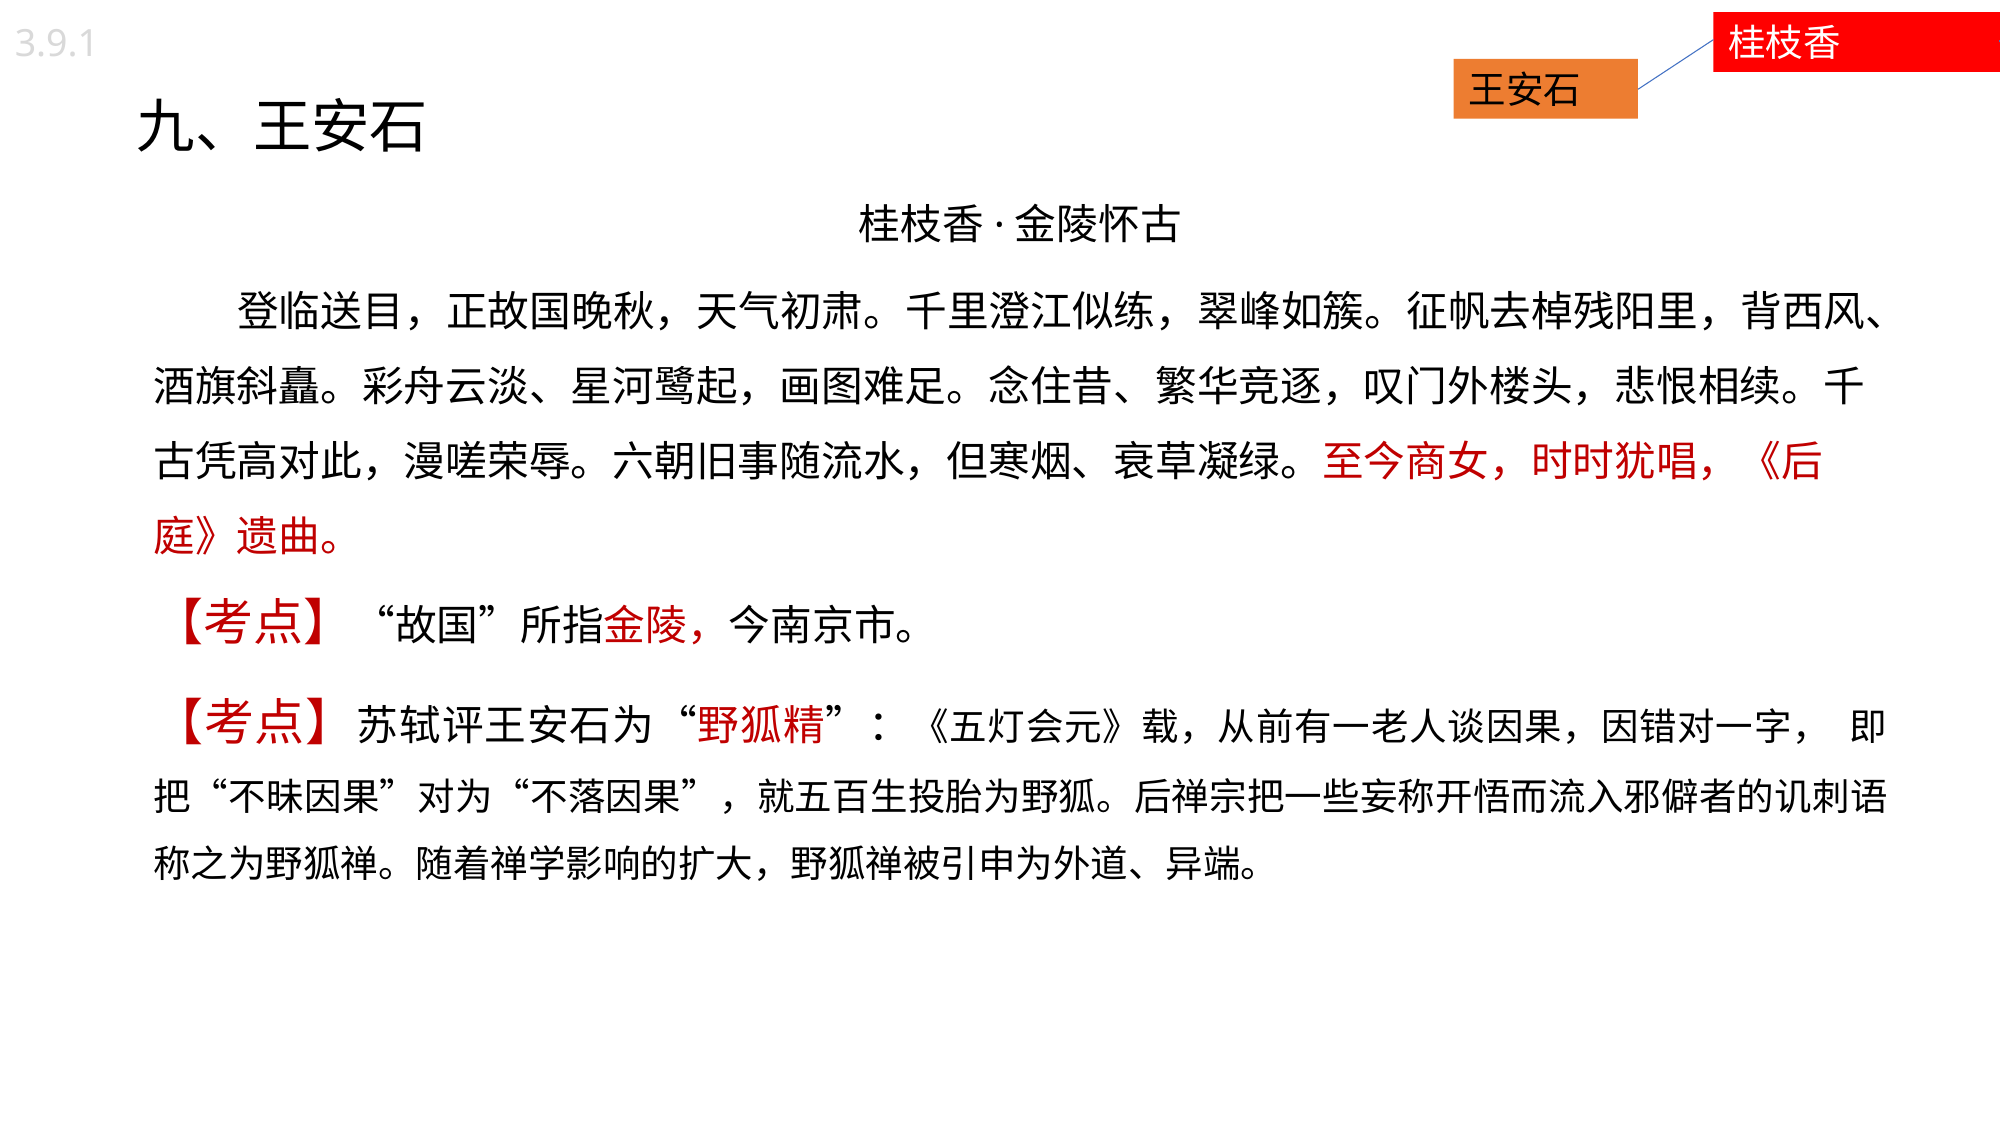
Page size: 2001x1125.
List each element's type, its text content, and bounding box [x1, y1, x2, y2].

text_box 九、王安石 桂枝香·金陵怀古 登临送目，正故国晚秋，天气初肃。千里澄江似练，翠峰如簇。征帆去棹残阳里，背西风、酒旗斜矗。彩舟云淡、星河鹭起，画图难足。念住昔、繁华竞逐，叹门外楼头，悲恨相续。千古凭高对此，漫嗟荣辱。六朝旧事随流水，但寒烟、衰草凝绿。至今商女，时时犹唱，《后庭》遗曲。 【考点】“故国”所指金陵，今南京市。 【考点】苏轼评王安石为“野狐精”：《五灯会元》载，从前有一老人谈因果，因错对一字， 即把“不昧因果”对为“不落因果”，就五百生投胎为野狐。后禅宗把一些妄称开悟而流入邪僻者的讥刺语称之为野狐禅。随着禅学影响的扩大，野狐禅被引申为外道、异端。 [136, 53, 1888, 886]
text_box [1637, 39, 1714, 90]
text_box 3.9.1 [0, 12, 141, 72]
text_box 王安石 [1453, 58, 1638, 119]
text_box 桂枝香 [1713, 12, 2000, 72]
